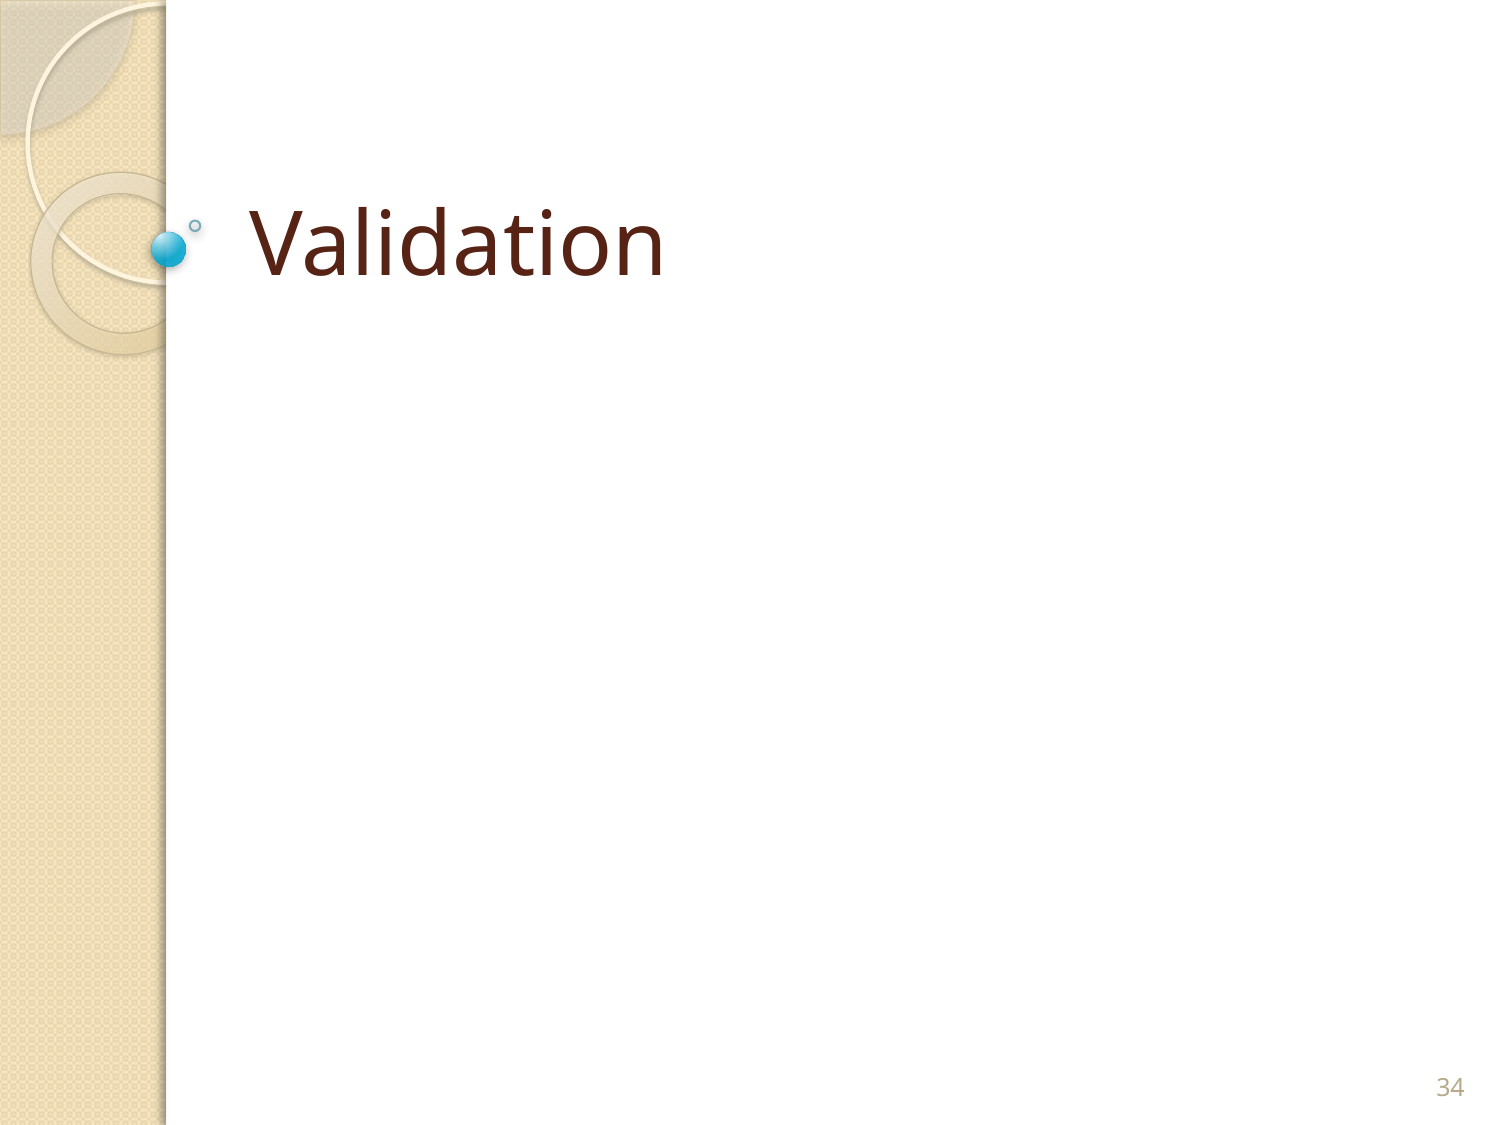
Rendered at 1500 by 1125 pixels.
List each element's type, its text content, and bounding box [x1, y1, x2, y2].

slide_number 34 [1413, 1034, 1488, 1113]
title Validation [234, 59, 1450, 301]
